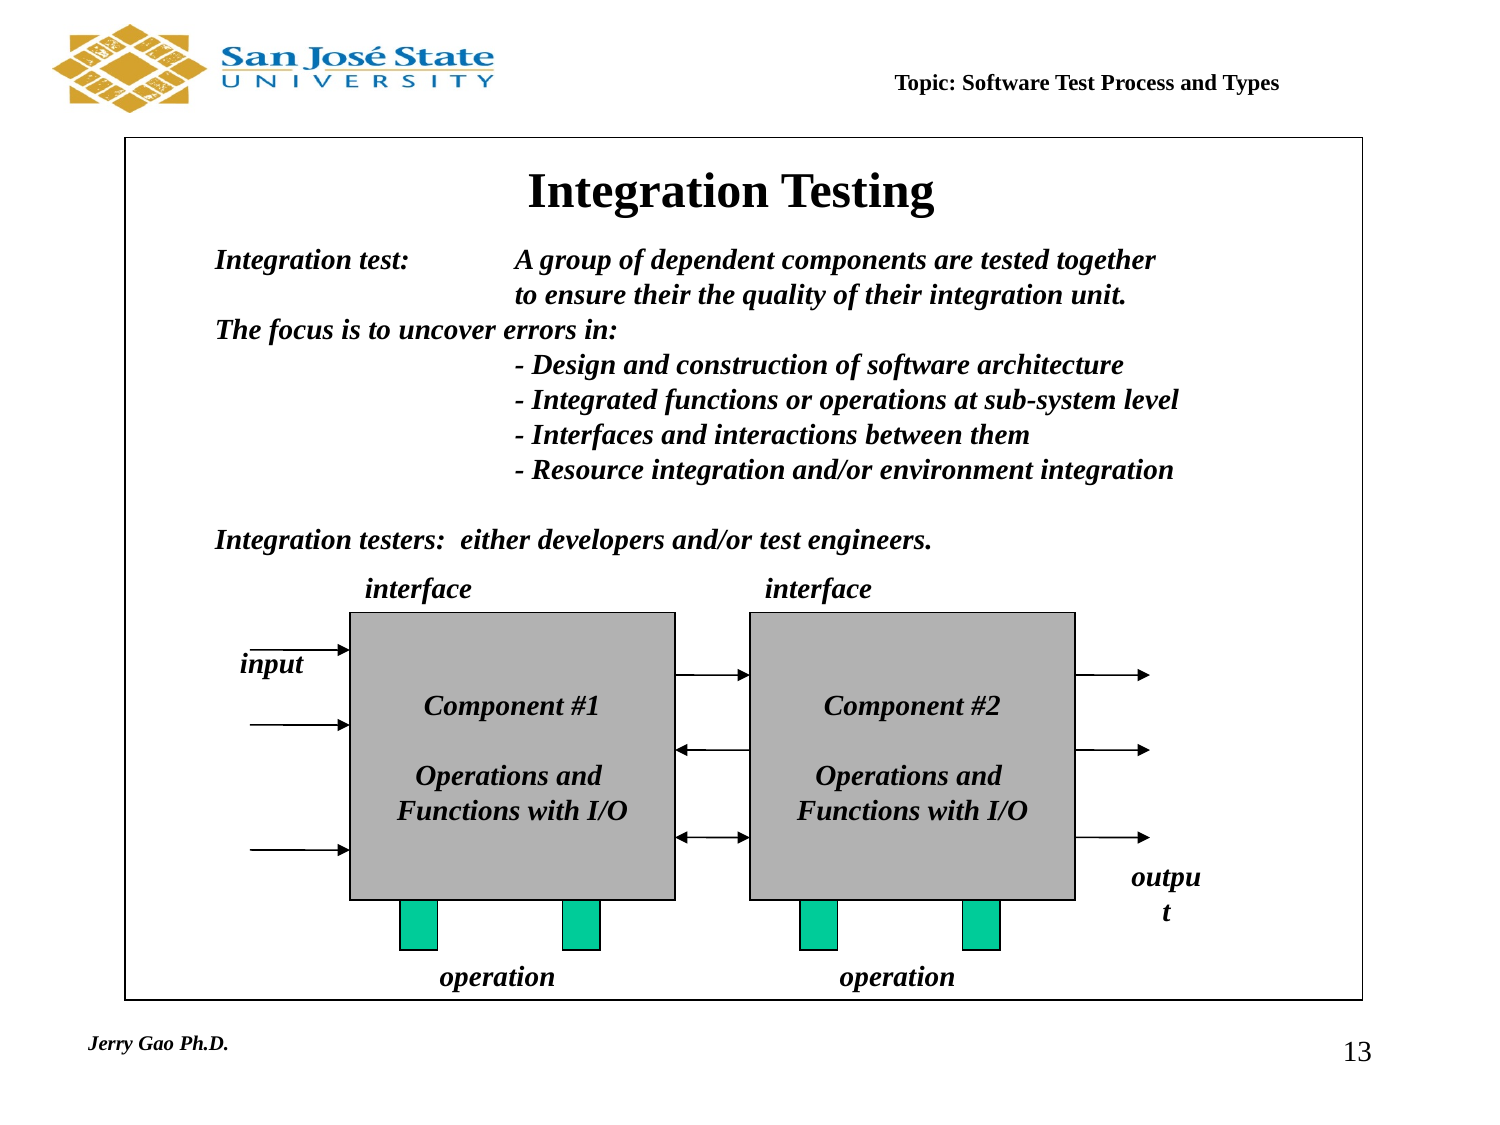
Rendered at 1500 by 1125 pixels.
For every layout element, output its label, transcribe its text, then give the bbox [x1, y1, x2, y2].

text_box Integration Testing [225, 149, 1238, 225]
text_box [249, 843, 350, 857]
slide_number 13 [1074, 1025, 1388, 1100]
text_box [319, 643, 350, 657]
text_box [1074, 668, 1150, 682]
text_box [800, 900, 838, 950]
text_box Component #2 Operations and Functions with I/O [750, 612, 1075, 900]
picture [52, 24, 495, 113]
text_box interface [350, 562, 488, 613]
text_box [674, 668, 750, 682]
text_box Jerry Gao Ph.D. [73, 1022, 254, 1063]
text_box input [224, 637, 319, 688]
text_box [399, 900, 438, 950]
text_box [962, 900, 1000, 950]
text_box operation [824, 949, 971, 1000]
text_box [1074, 831, 1150, 844]
text_box [675, 831, 750, 844]
text_box [562, 900, 600, 950]
text_box [675, 743, 750, 757]
text_box [125, 137, 1363, 1000]
text_box Integration test: A group of dependent components are tested together to ensure their the quality of their integration unit. The focus is to uncover errors in: - Design and construction of software architecture - Integrated functions or operations at sub-system level - Interfaces and interactions between them - Resource integration and/or environment integration Integration testers: either developers and/or test engineers. [200, 233, 1300, 563]
text_box [249, 718, 350, 732]
text_box [1074, 743, 1150, 757]
text_box operation [424, 949, 571, 1000]
text_box interface [750, 562, 888, 613]
text_box Component #1 Operations and Functions with I/O [350, 612, 675, 900]
text_box output [1112, 849, 1221, 935]
text_box Topic: Software Test Process and Types [812, 62, 1363, 100]
